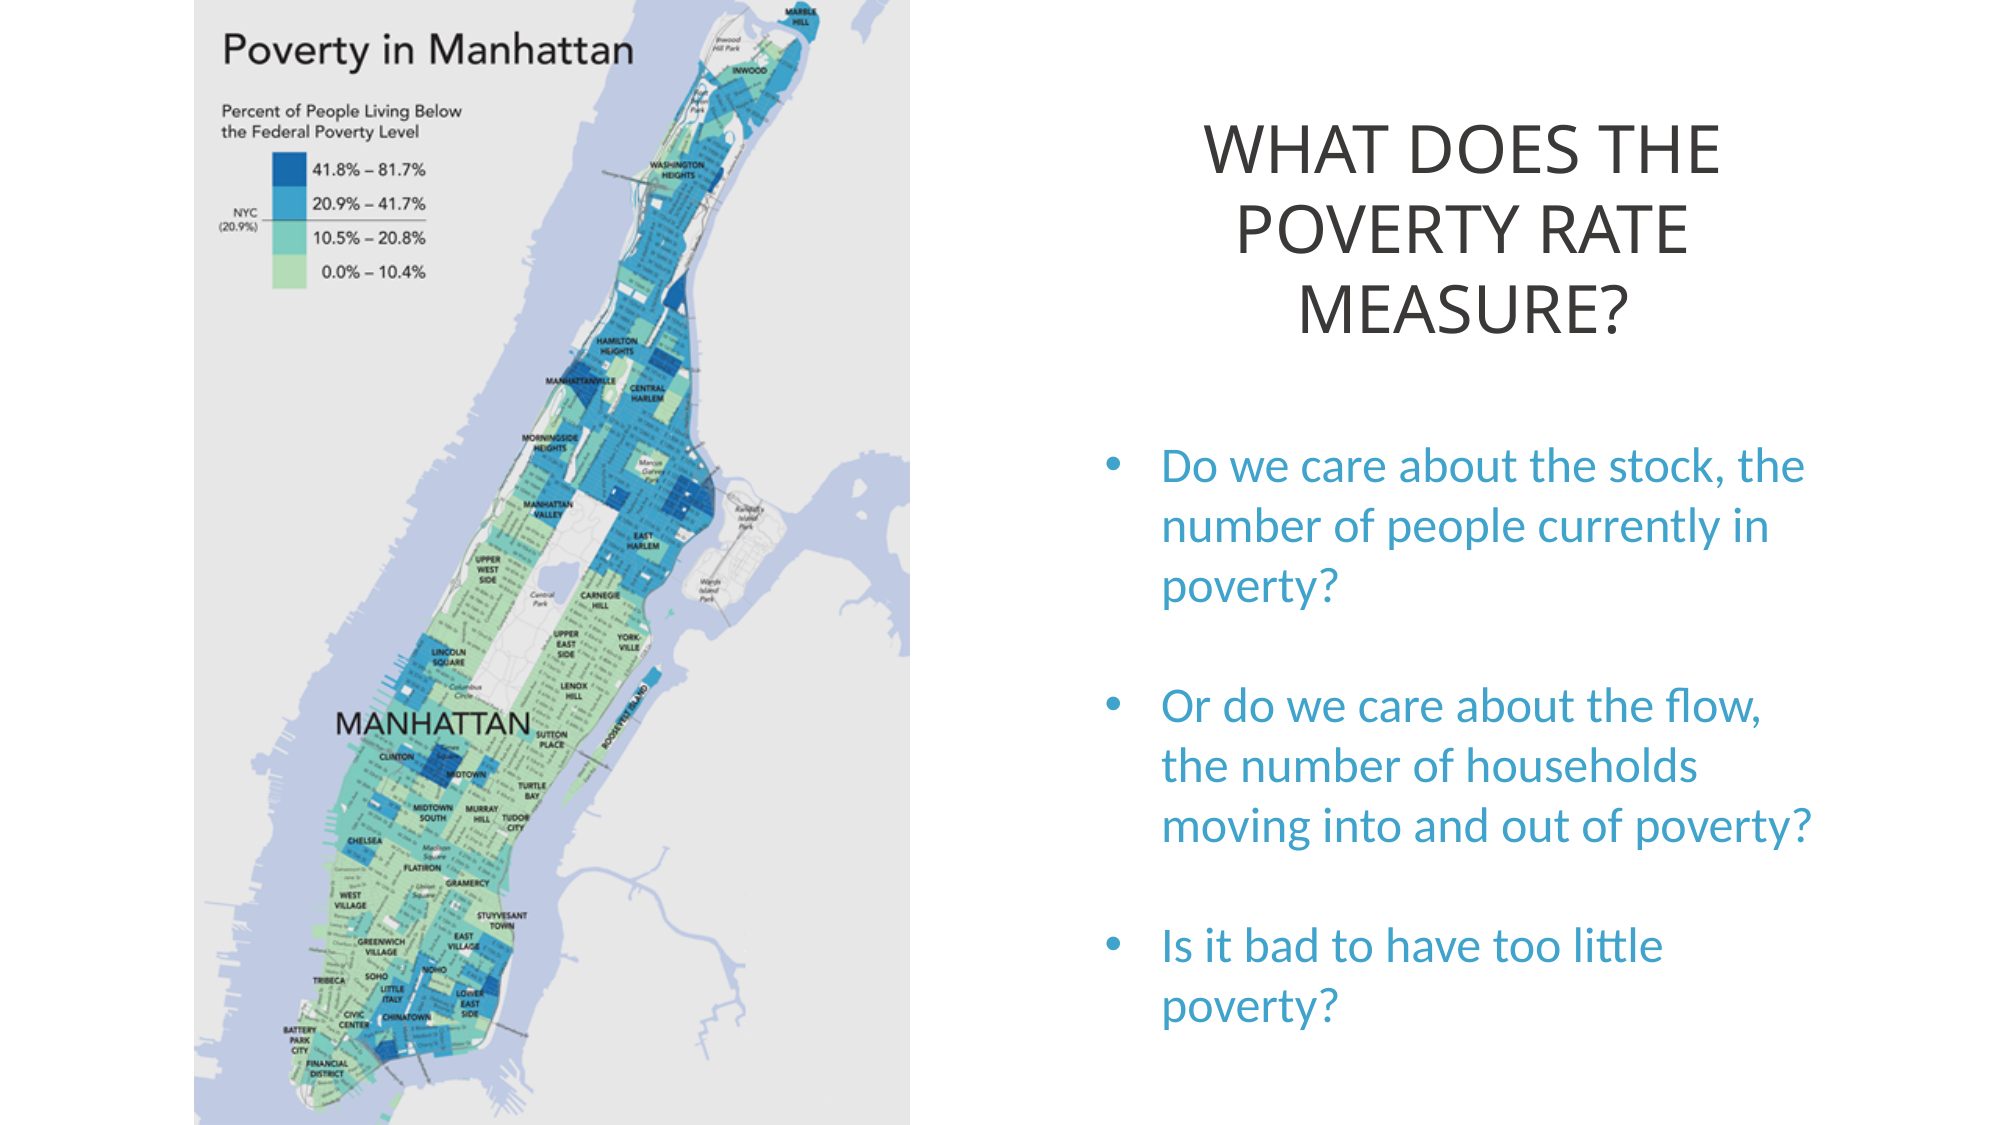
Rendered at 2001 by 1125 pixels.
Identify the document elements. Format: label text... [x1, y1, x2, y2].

text_box What does the poverty rate measure? [1052, 99, 1874, 354]
text_box Do we care about the stock, the number of people currently in poverty? Or do we care about the flow, the number of households moving into and out of poverty? Is it bad to have too little poverty? [1089, 425, 1853, 1041]
picture [194, 0, 910, 1125]
